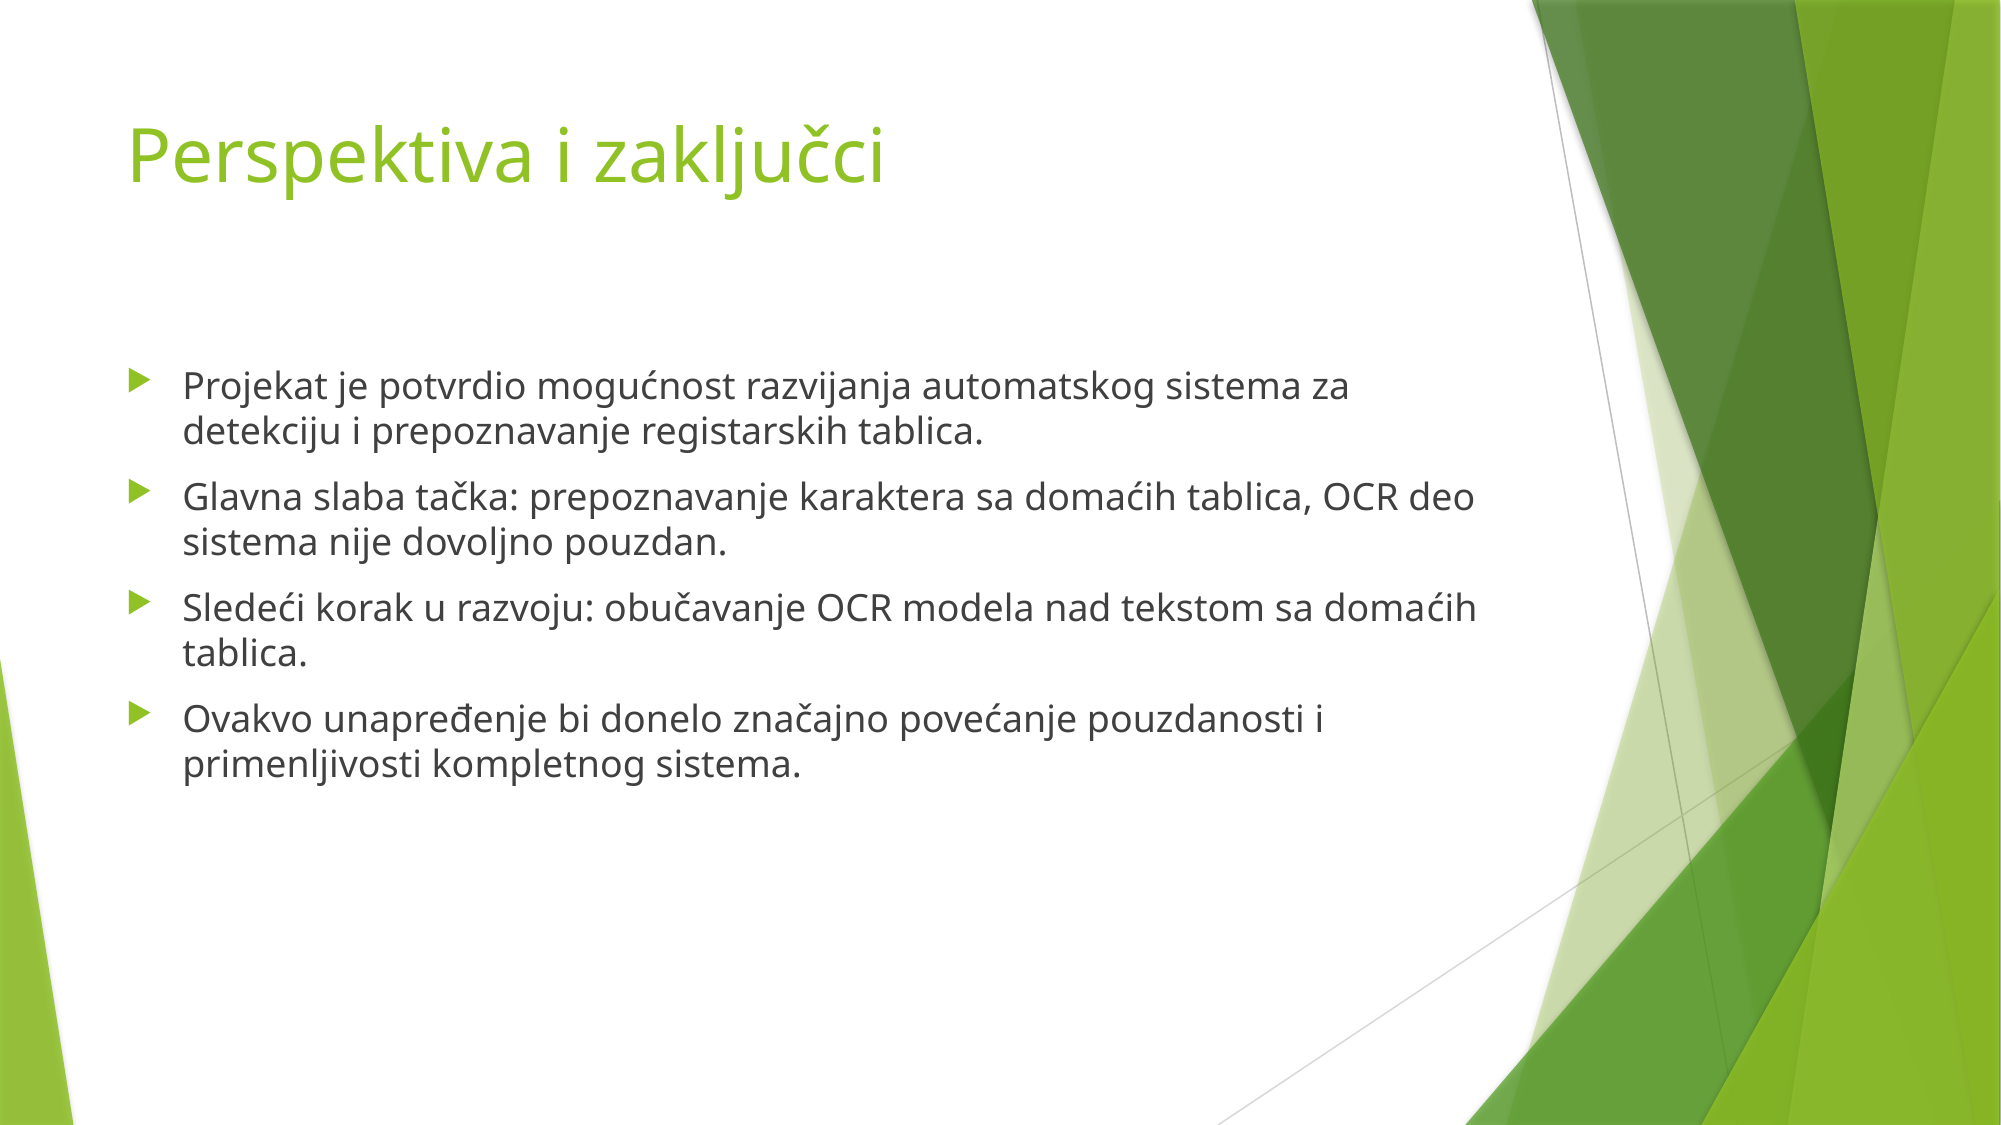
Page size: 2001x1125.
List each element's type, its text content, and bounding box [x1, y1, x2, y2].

title Perspektiva i zaključci [111, 99, 1522, 317]
list Projekat je potvrdio mogućnost razvijanja automatskog sistema za detekciju i prepoznavanje registarskih tablica. Glavna slaba tačka: prepoznavanje karaktera sa domaćih tablica, OCR deo sistema nije dovoljno pouzdan. Sledeći korak u razvoju: obučavanje OCR modela nad tekstom sa domaćih tablica. Ovakvo unapređenje bi donelo značajno povećanje pouzdanosti i primenljivosti kompletnog sistema. [111, 354, 1522, 992]
